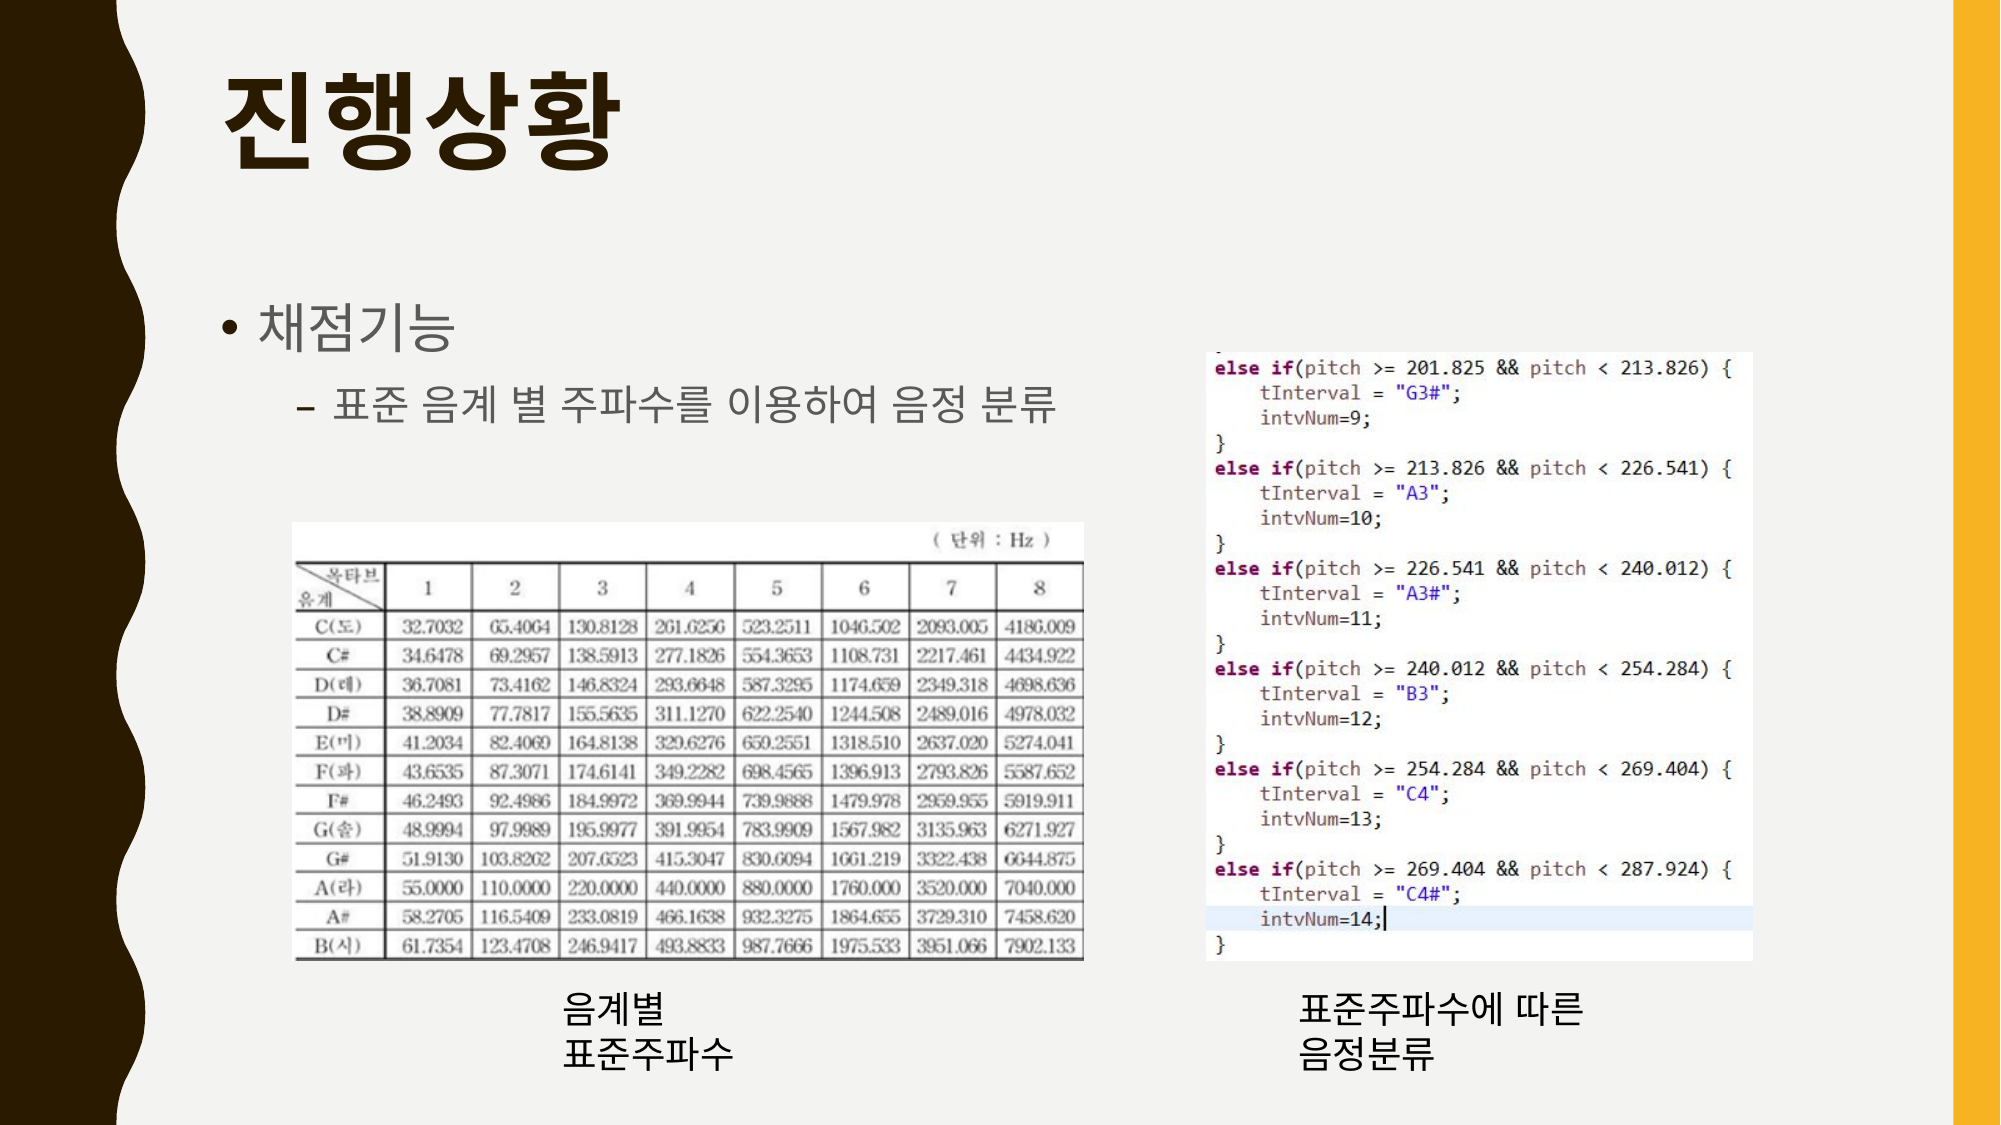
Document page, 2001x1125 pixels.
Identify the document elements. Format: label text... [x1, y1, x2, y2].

picture [292, 522, 1084, 961]
text_box 표준주파수에 따른 음정분류 [1283, 978, 1675, 1084]
picture [1205, 352, 1753, 961]
text_box 음계별 표준주파수 [547, 978, 820, 1084]
title 진행상황 [205, 62, 1875, 280]
list 채점기능 표준 음계 별 주파수를 이용하여 음정 분류 [205, 280, 1875, 870]
